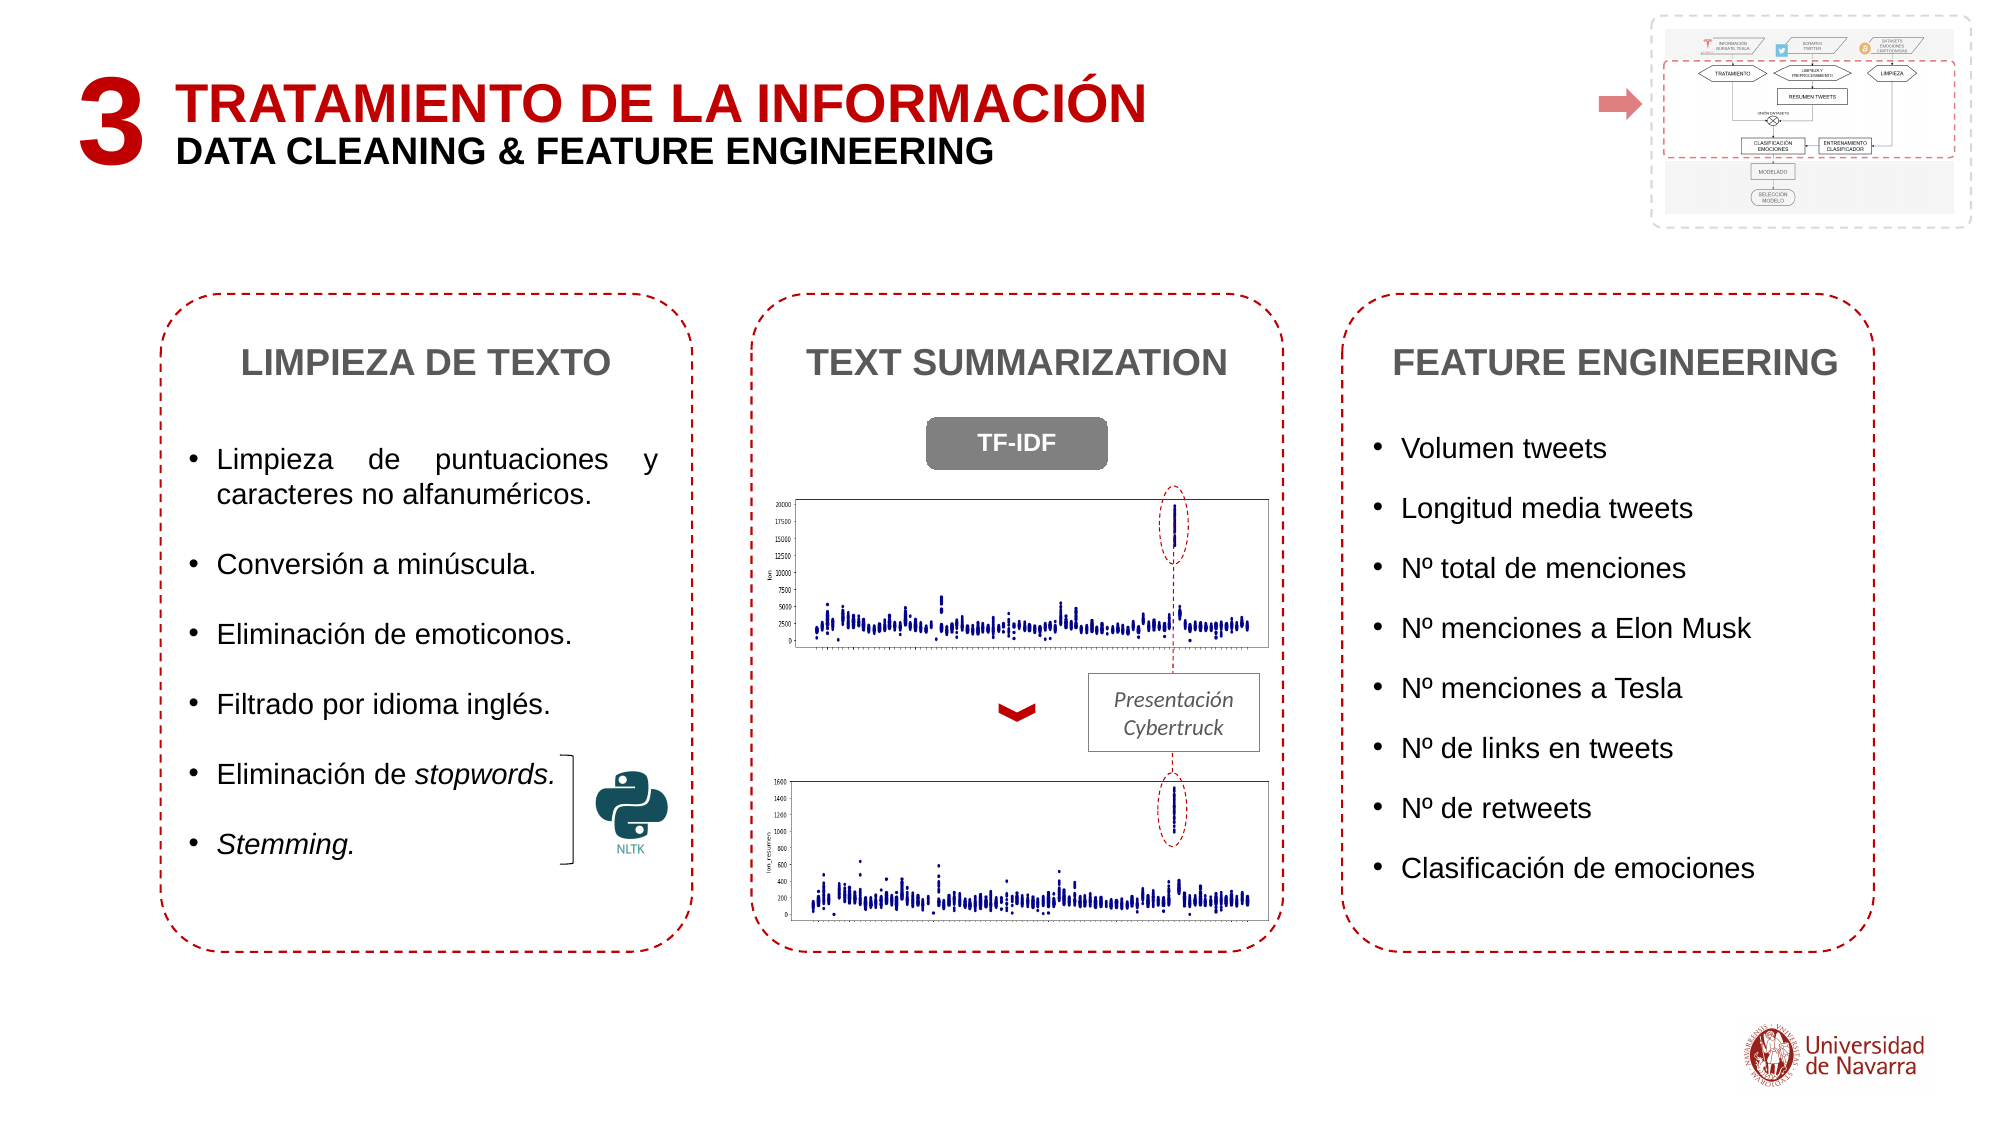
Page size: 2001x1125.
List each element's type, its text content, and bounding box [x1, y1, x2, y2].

text_box Limpieza de puntuaciones y caracteres no alfanuméricos. Conversión a minúscula. Eliminación de emoticonos. Filtrado por idioma inglés. Eliminación de stopwords. Stemming. [173, 432, 675, 917]
text_box [174, 292, 679, 316]
text_box [1163, 484, 1185, 496]
text_box [761, 292, 1272, 316]
text_box Presentación Cybertruck [1087, 672, 1172, 753]
text_box FEATURE ENGINEERING [1350, 316, 1882, 411]
text_box [750, 405, 1285, 953]
text_box [159, 404, 694, 953]
picture [764, 779, 1270, 922]
text_box [559, 754, 574, 865]
text_box TRATAMIENTO DE LA INFORMACIÓN [160, 67, 1420, 142]
picture [1733, 1013, 1935, 1097]
text_box [1163, 772, 1181, 779]
text_box Volumen tweets Longitud media tweets Nº total de menciones Nº menciones a Elon Musk Nº menciones a Tesla Nº de links en tweets Nº de retweets Clasificación de emociones [1357, 421, 1859, 928]
text_box LIMPIEZA DE TEXTO [160, 316, 693, 411]
text_box DATA CLEANING & FEATURE ENGINEERING [160, 124, 1201, 181]
text_box [997, 701, 1037, 723]
text_box [1341, 321, 1875, 953]
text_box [1598, 15, 1971, 228]
picture [589, 765, 674, 857]
title 3 [62, 47, 174, 202]
text_box TF-IDF [926, 417, 1108, 470]
text_box Presentación Cybertruck [1174, 672, 1260, 753]
text_box TEXT SUMMARIZATION [751, 316, 1283, 411]
picture [764, 496, 1270, 650]
text_box [1354, 292, 1862, 316]
